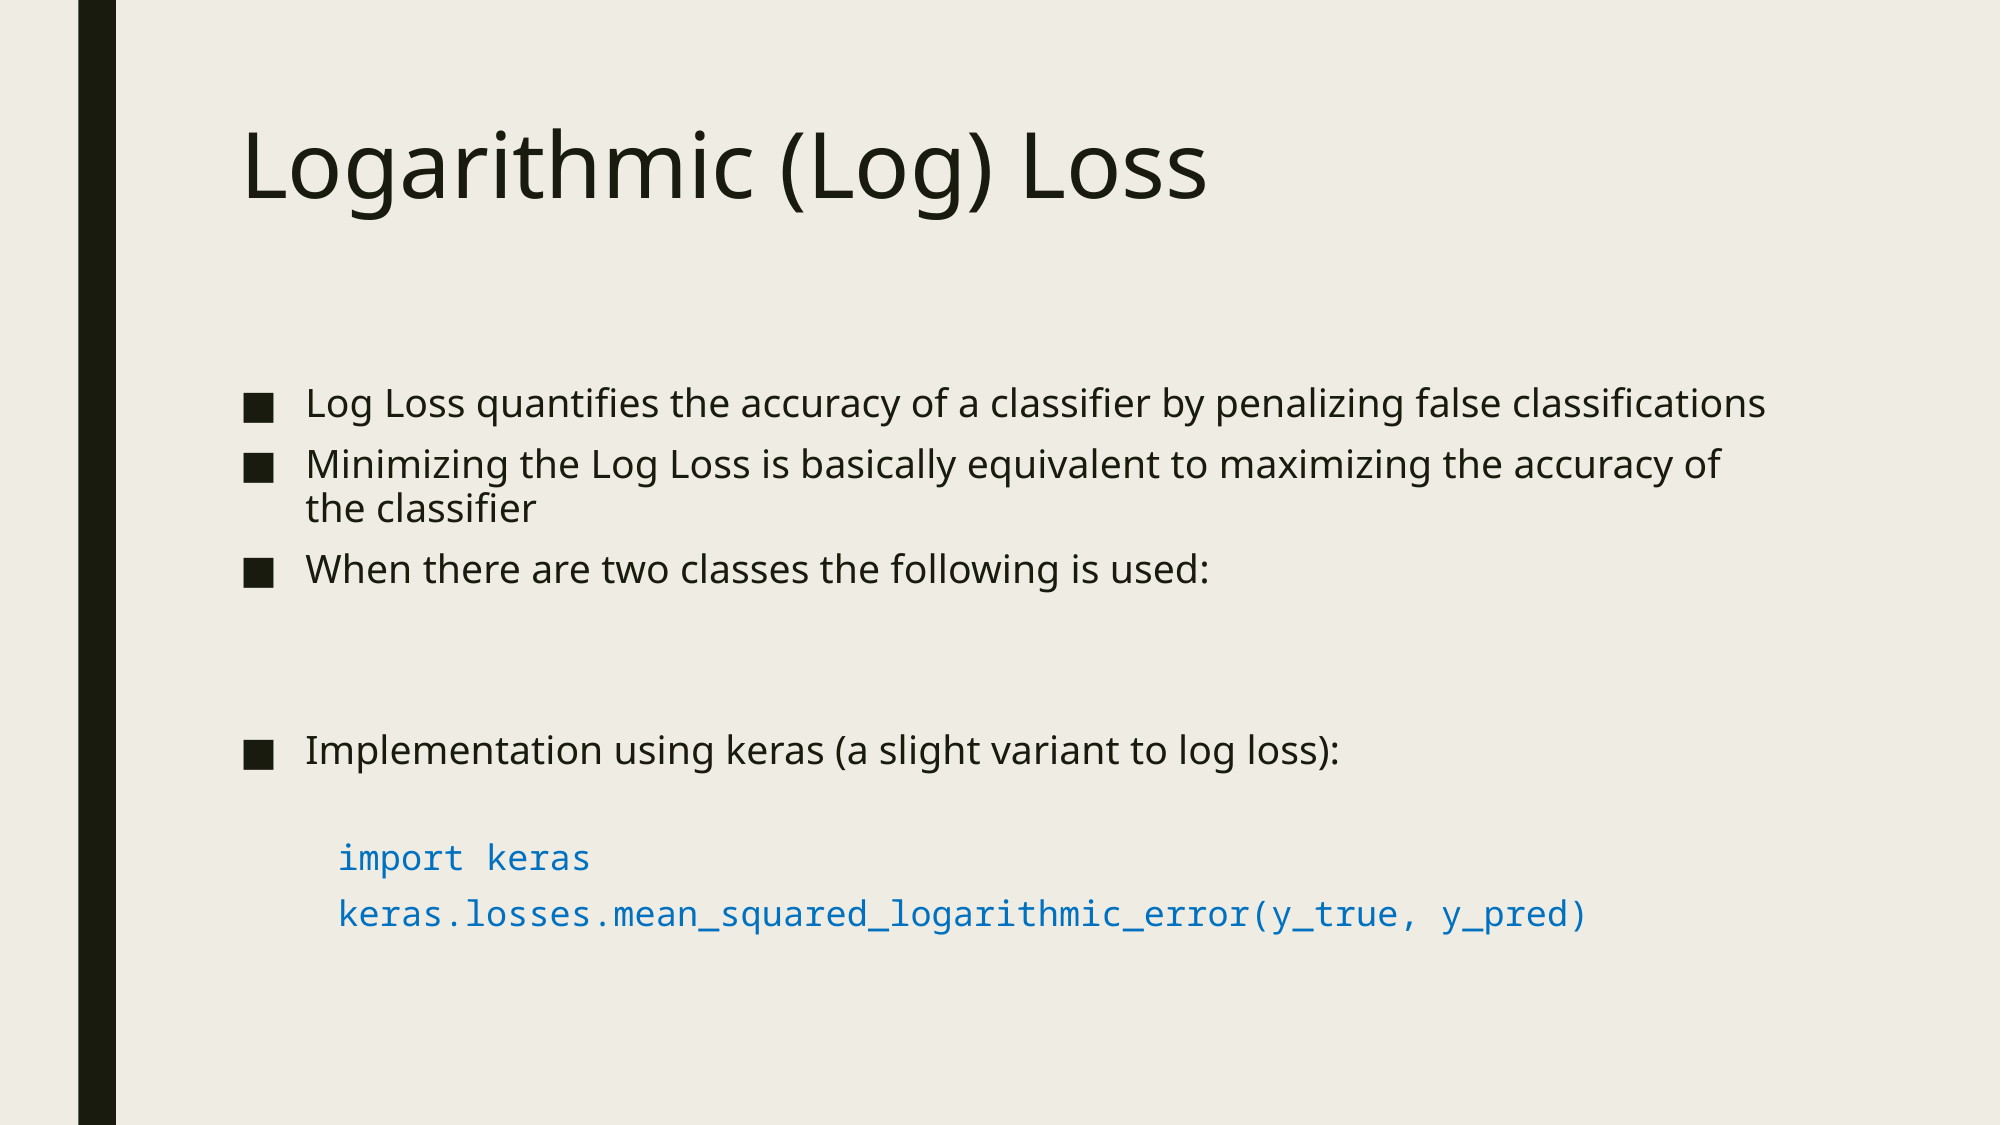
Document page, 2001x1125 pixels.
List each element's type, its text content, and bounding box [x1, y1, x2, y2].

title Logarithmic (Log) Loss [225, 112, 1800, 357]
